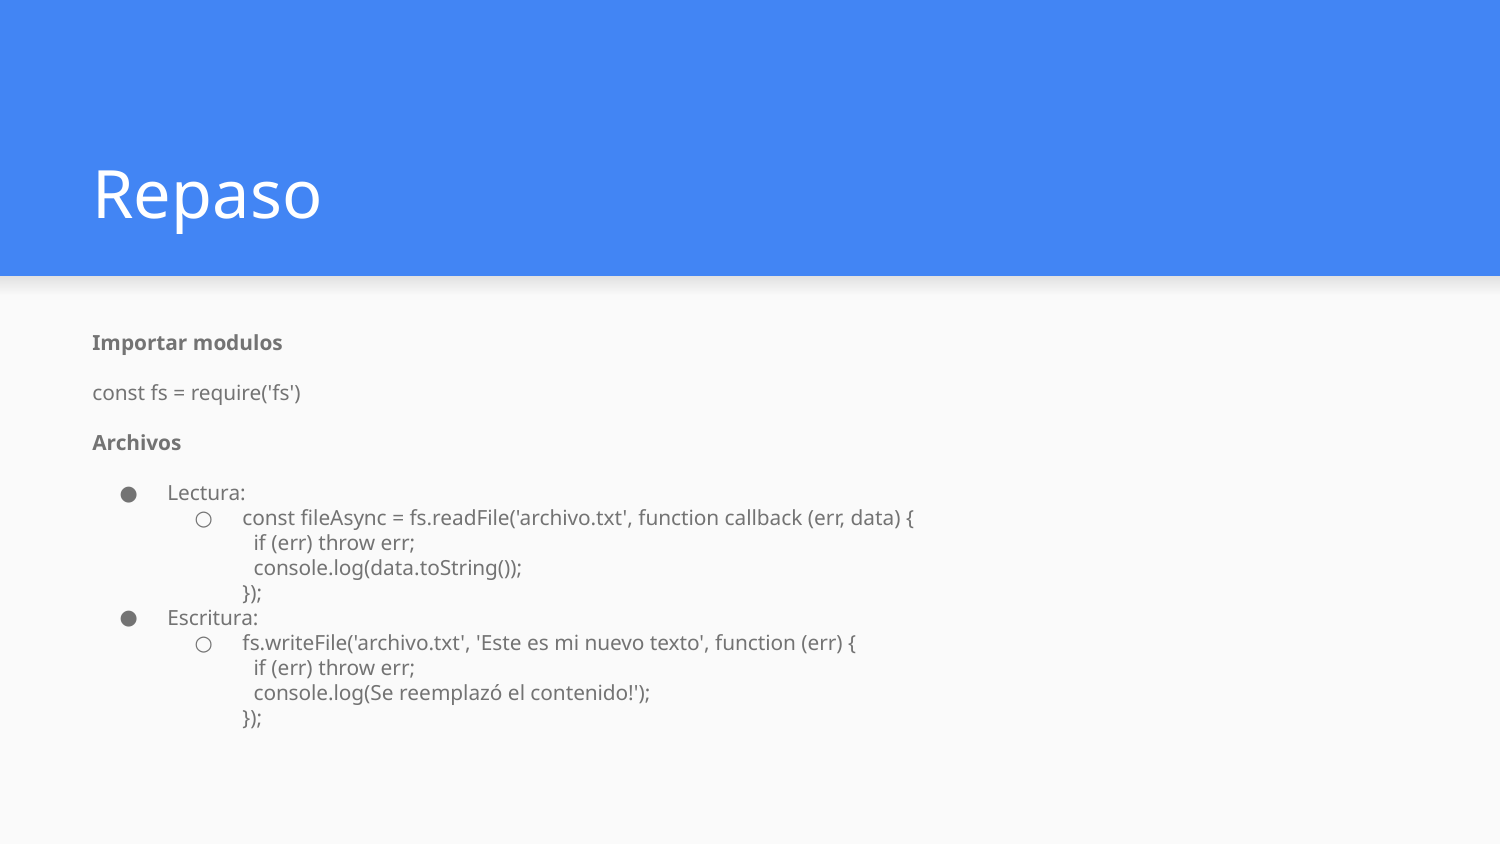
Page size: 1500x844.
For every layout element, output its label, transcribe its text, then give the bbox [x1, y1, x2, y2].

list Importar modulos const fs = require('fs') Archivos Lectura: const fileAsync = fs.readFile('archivo.txt', function callback (err, data) { if (err) throw err; console.log(data.toString()); }); Escritura: fs.writeFile('archivo.txt', 'Este es mi nuevo texto', function (err) { if (err) throw err; console.log(Se reemplazó el contenido!'); }); [77, 314, 1427, 760]
title Repaso [77, 121, 1427, 248]
